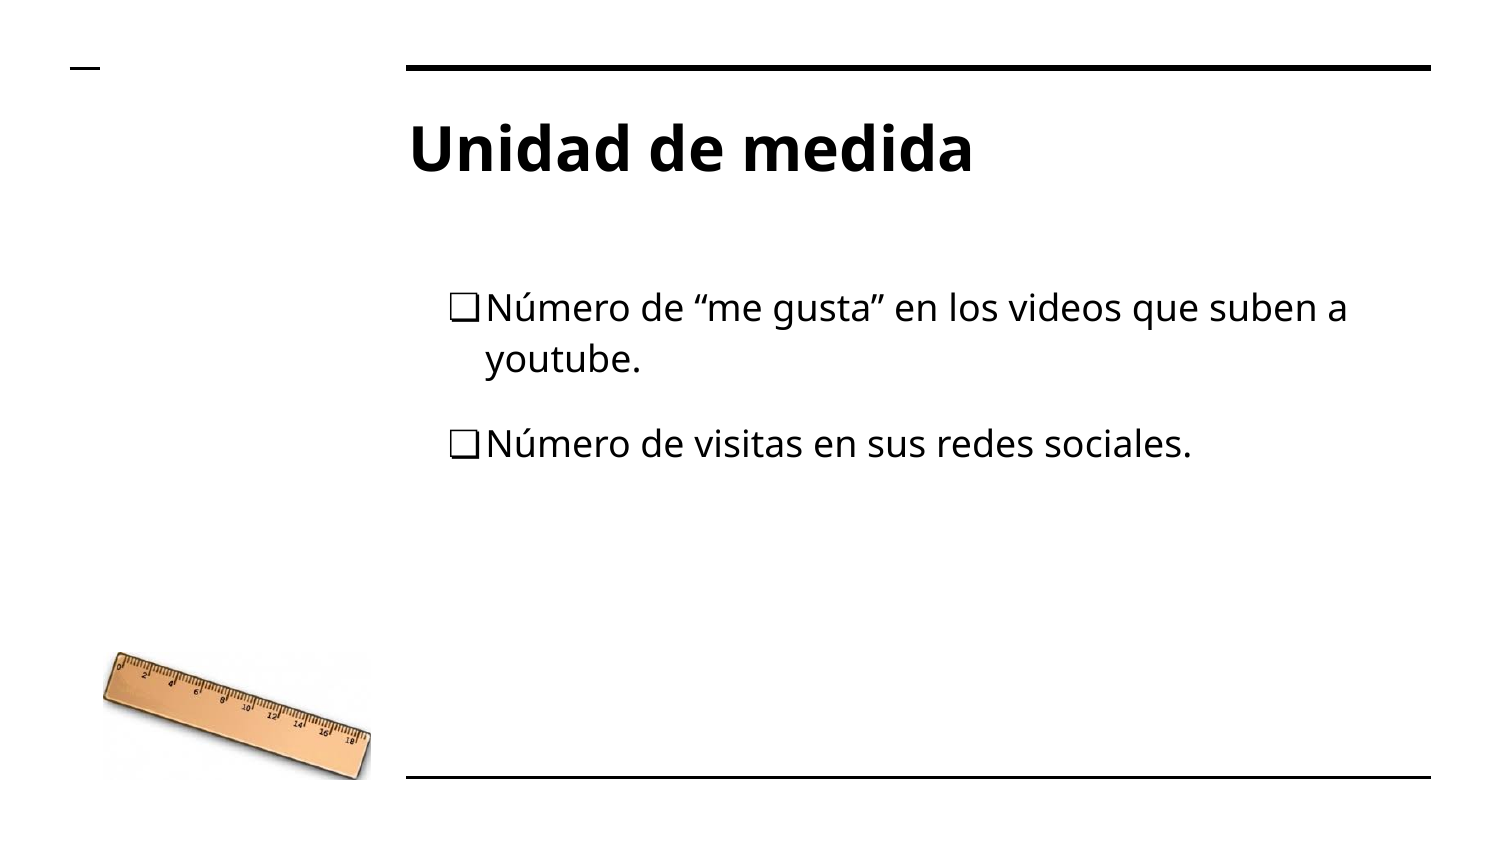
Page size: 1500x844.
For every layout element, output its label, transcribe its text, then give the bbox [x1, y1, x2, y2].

picture [103, 652, 371, 780]
title Unidad de medida [393, 94, 1431, 199]
list Número de “me gusta” en los videos que suben a youtube. Número de visitas en sus redes sociales. [395, 261, 1433, 755]
